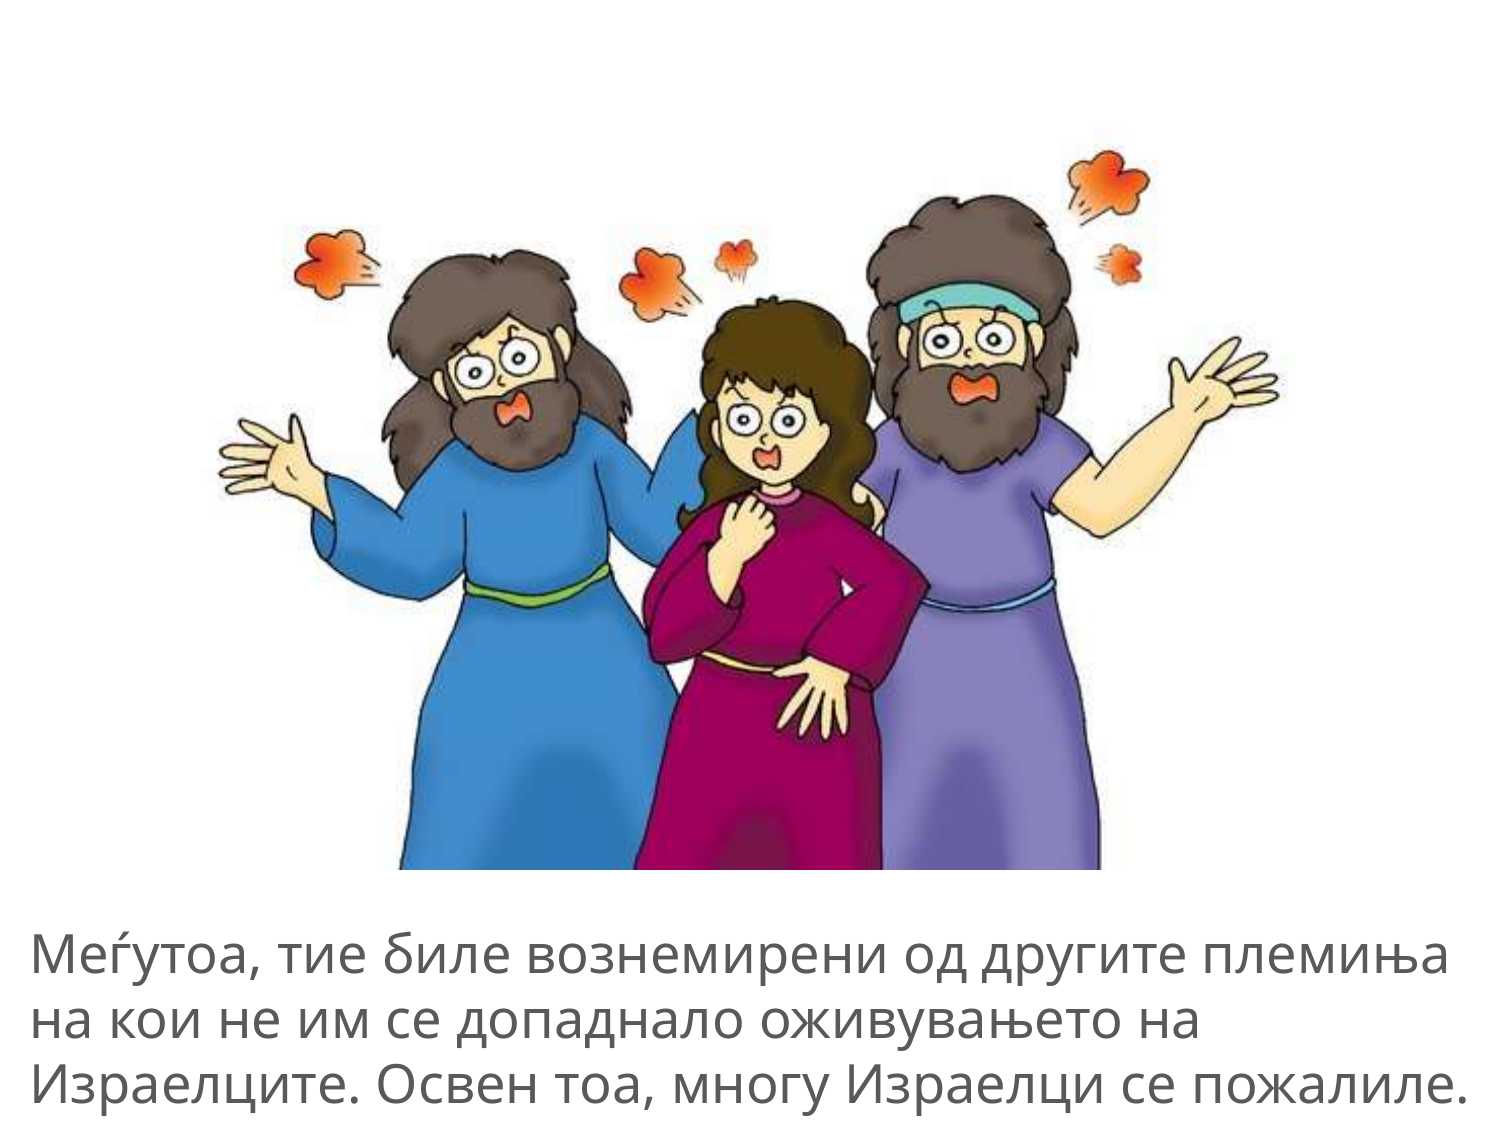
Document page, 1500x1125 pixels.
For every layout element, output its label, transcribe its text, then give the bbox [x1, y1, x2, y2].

text_box Меѓутоа, тие биле вознемирени од другите племиња на кои не им се допаднало оживувањето на Израелците. Освен тоа, многу Израелци се пожалиле. [14, 911, 1500, 1122]
picture [88, 0, 1407, 870]
